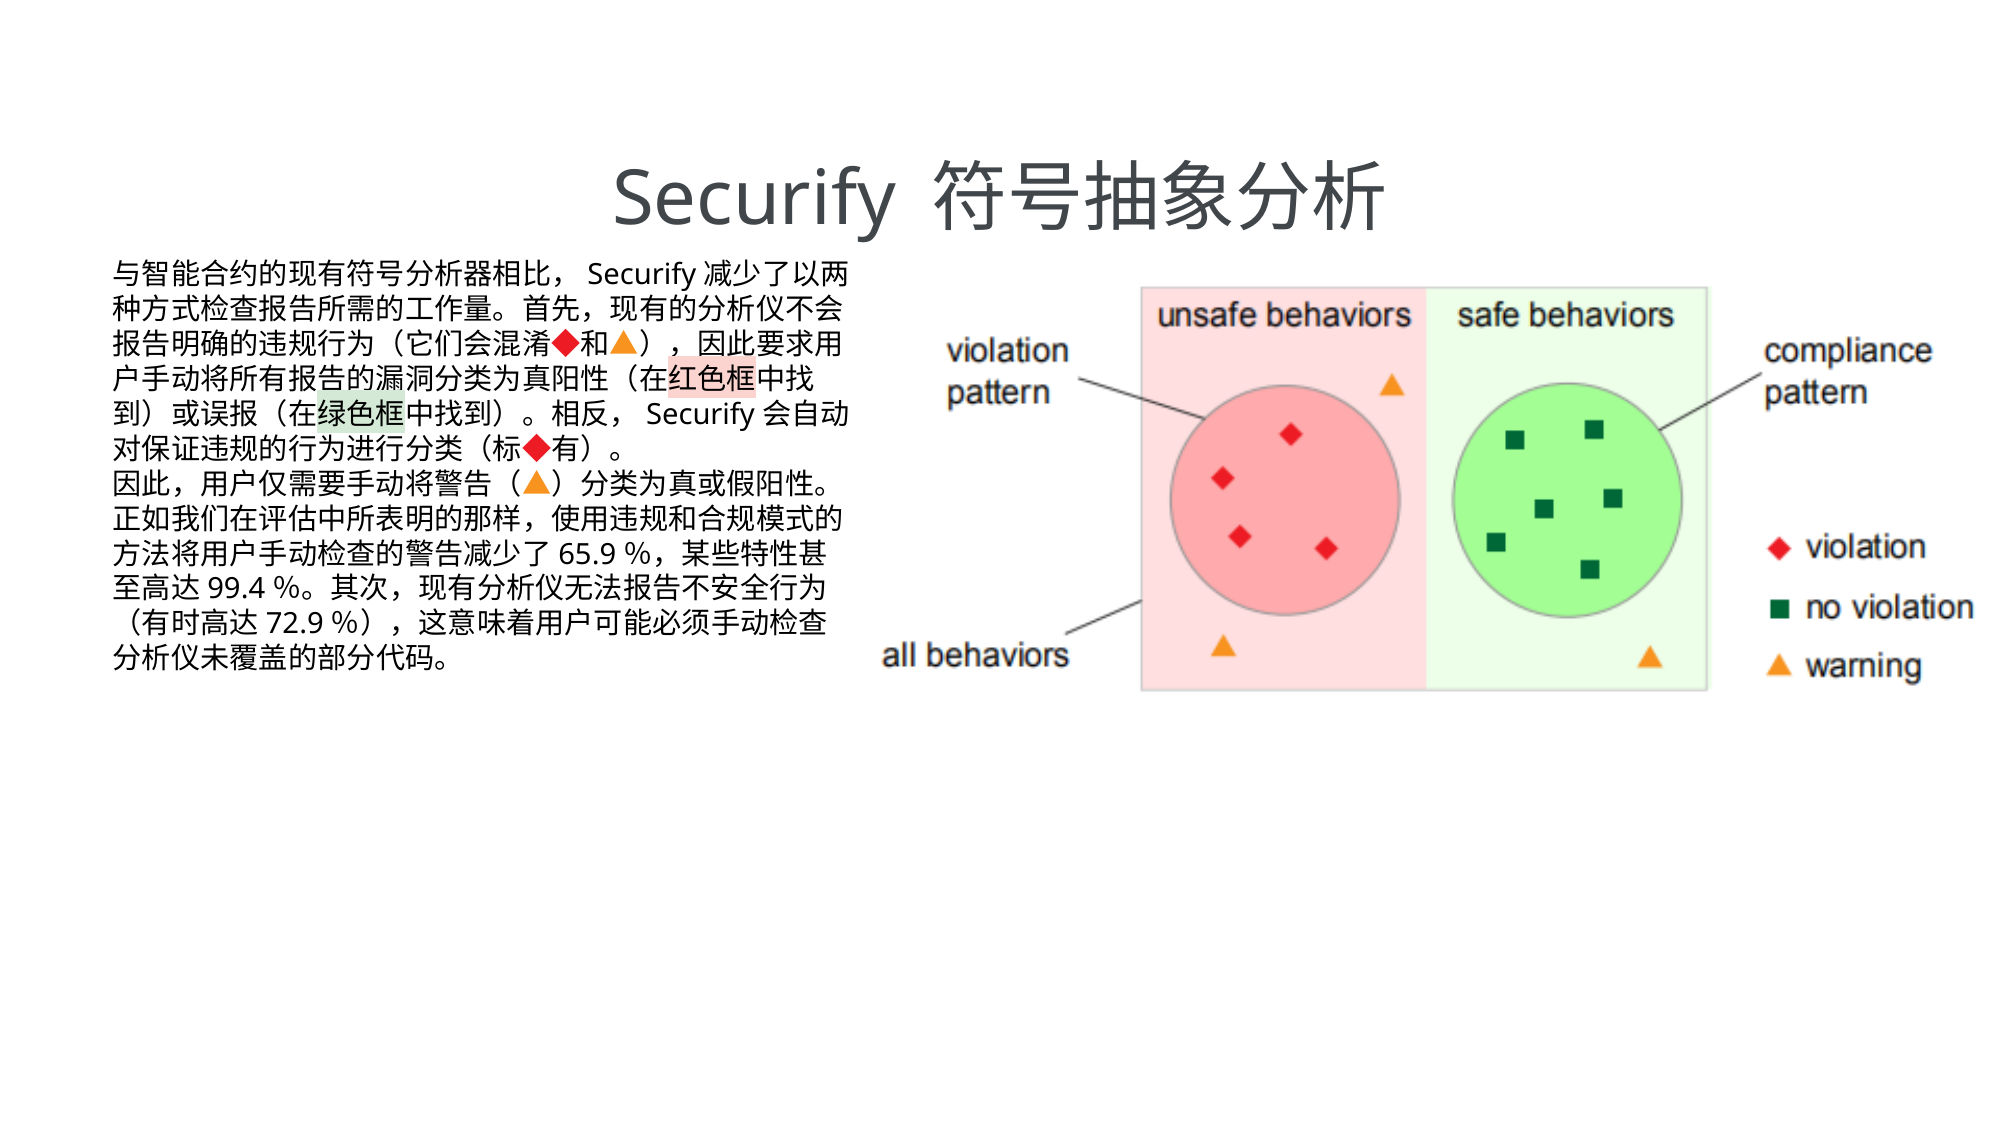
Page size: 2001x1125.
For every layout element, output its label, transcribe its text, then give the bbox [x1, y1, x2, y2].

picture [870, 260, 1992, 715]
text_box Securify 符号抽象分析 [166, 104, 1834, 248]
text_box 与智能合约的现有符号分析器相比，Securify减少了以两种方式检查报告所需的工作量。首先，现有的分析仪不会报告明确的违规行为（它们会混淆◆和▲），因此要求用户手动将所有报告的漏洞分类为真阳性（在红色框中找到）或误报（在绿色框中找到）。相反，Securify会自动对保证违规的行为进行分类（标◆有）。 因此，用户仅需要手动将警告（▲）分类为真或假阳性。 正如我们在评估中所表明的那样，使用违规和合规模式的方法将用户手动检查的警告减少了65.9％，某些特性甚至高达99.4％。其次，现有分析仪无法报告不安全行为（有时高达72.9％），这意味着用户可能必须手动检查分析仪未覆盖的部分代码。 [97, 247, 871, 683]
